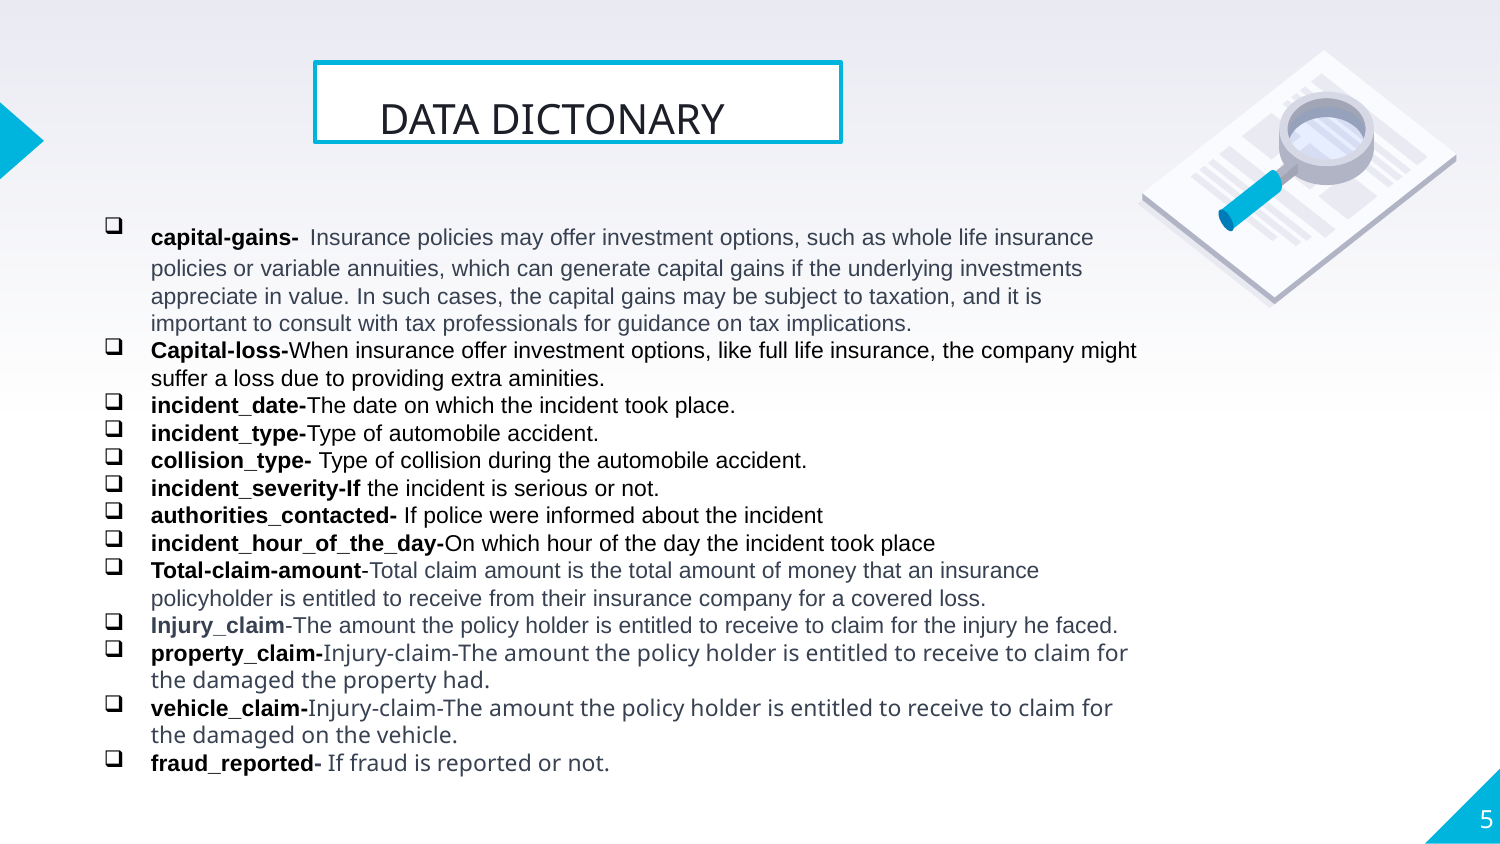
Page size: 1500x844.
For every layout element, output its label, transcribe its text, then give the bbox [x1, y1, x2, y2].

slide_number 5 [1418, 760, 1494, 838]
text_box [1137, 49, 1457, 309]
title DATA DICTONARY [313, 60, 843, 144]
text_box capital-gains- Insurance policies may offer investment options, such as whole life insurance policies or variable annuities, which can generate capital gains if the underlying investments appreciate in value. In such cases, the capital gains may be subject to taxation, and it is important to consult with tax professionals for guidance on tax implications. Capital-loss-When insurance offer investment options, like full life insurance, the company might suffer a loss due to providing extra aminities. incident_date-The date on which the incident took place. incident_type-Type of automobile accident. collision_type- Type of collision during the automobile accident. incident_severity-If the incident is serious or not. authorities_contacted- If police were informed about the incident incident_hour_of_the_day-On which hour of the day the incident took place Total-claim-amount-Total claim amount is the total amount of money that an insurance policyholder is entitled to receive from their insurance company for a covered loss. Injury_claim-The amount the policy holder is entitled to receive to claim for the injury he faced. property_claim-Injury-claim-The amount the policy holder is entitled to receive to claim for the damaged the property had. vehicle_claim-Injury-claim-The amount the policy holder is entitled to receive to claim for the damaged on the vehicle. fraud_reported- If fraud is reported or not. [89, 196, 1158, 844]
